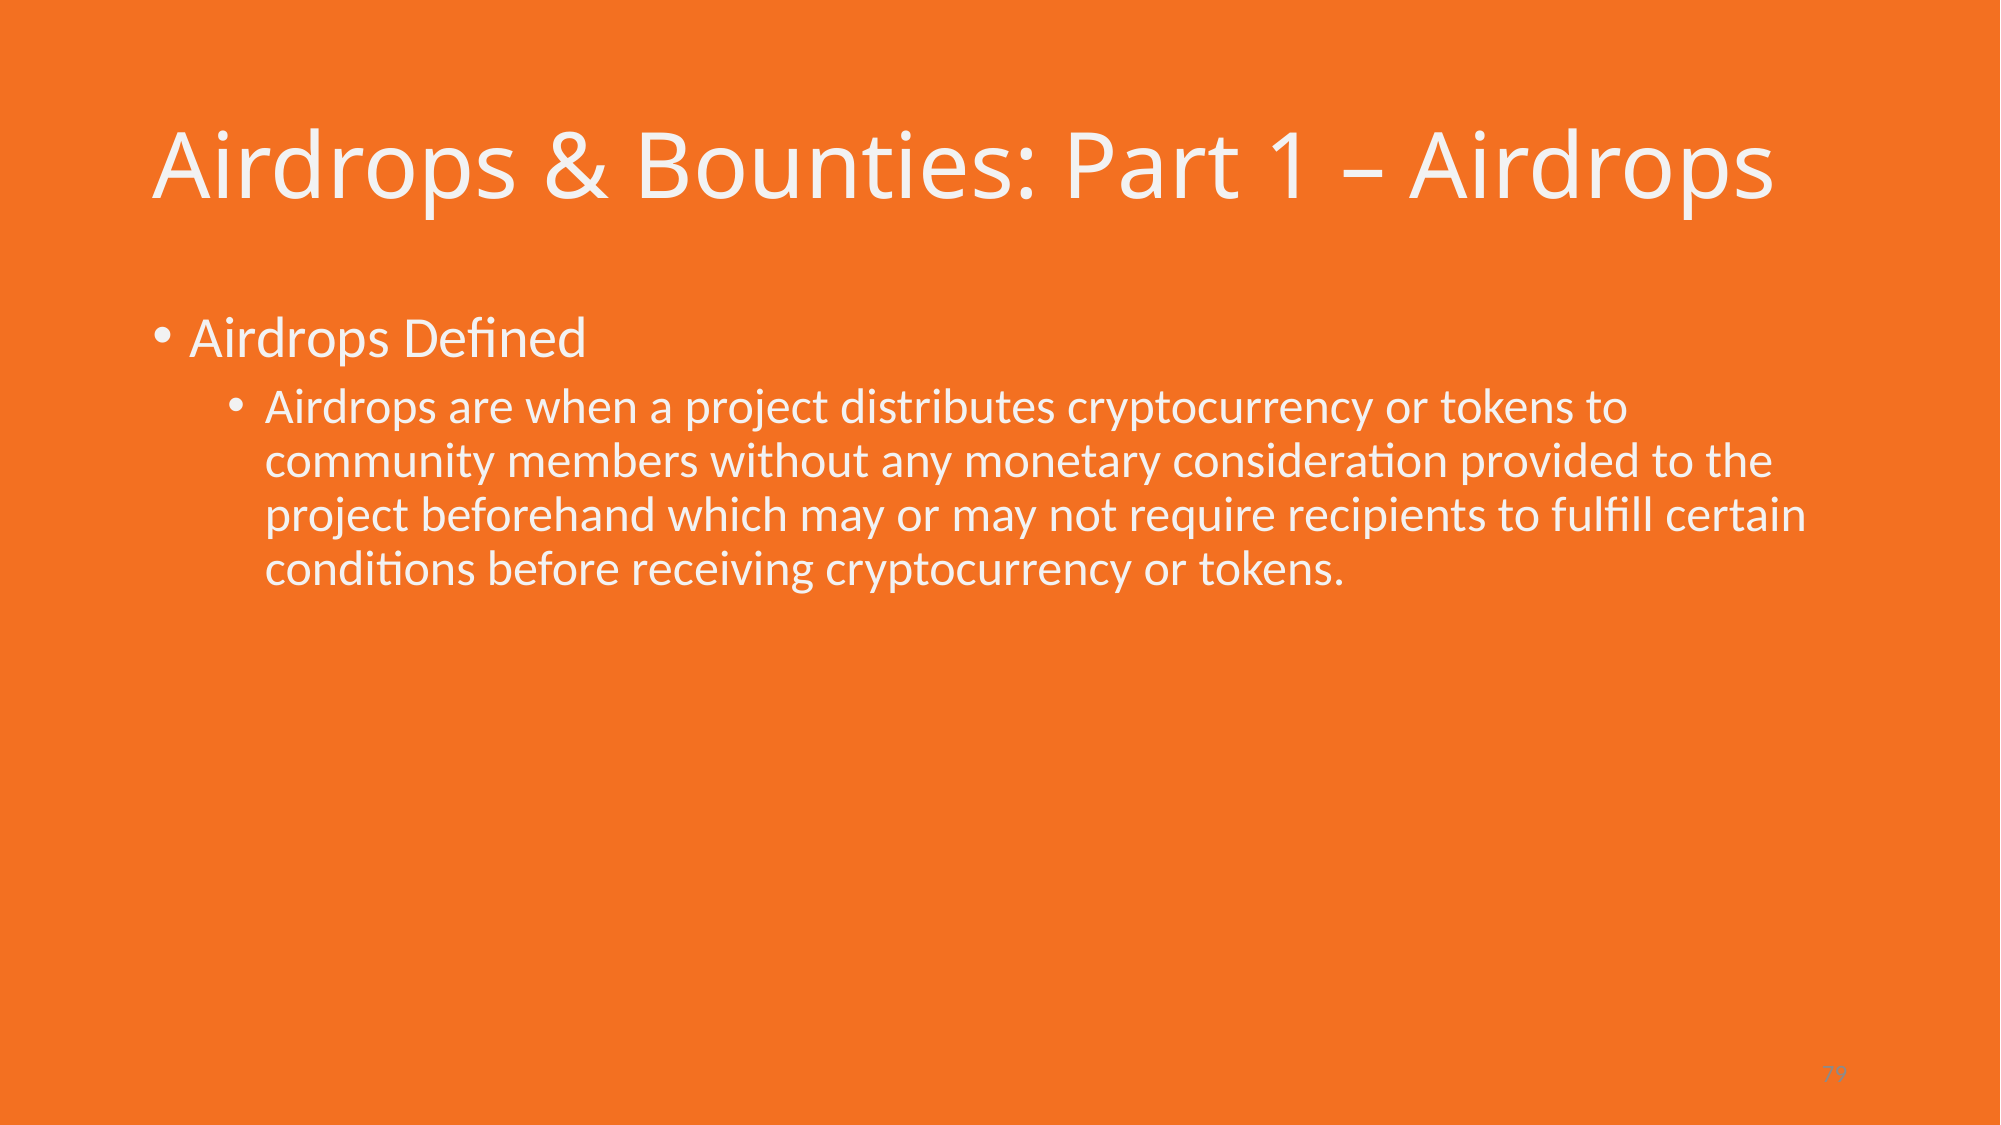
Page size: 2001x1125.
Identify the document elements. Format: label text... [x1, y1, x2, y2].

list Airdrops Defined Airdrops are when a project distributes cryptocurrency or tokens to community members without any monetary consideration provided to the project beforehand which may or may not require recipients to fulfill certain conditions before receiving cryptocurrency or tokens. [137, 299, 1863, 1014]
title Airdrops & Bounties: Part 1 – Airdrops [137, 59, 1863, 278]
slide_number 79 [1412, 1042, 1863, 1103]
